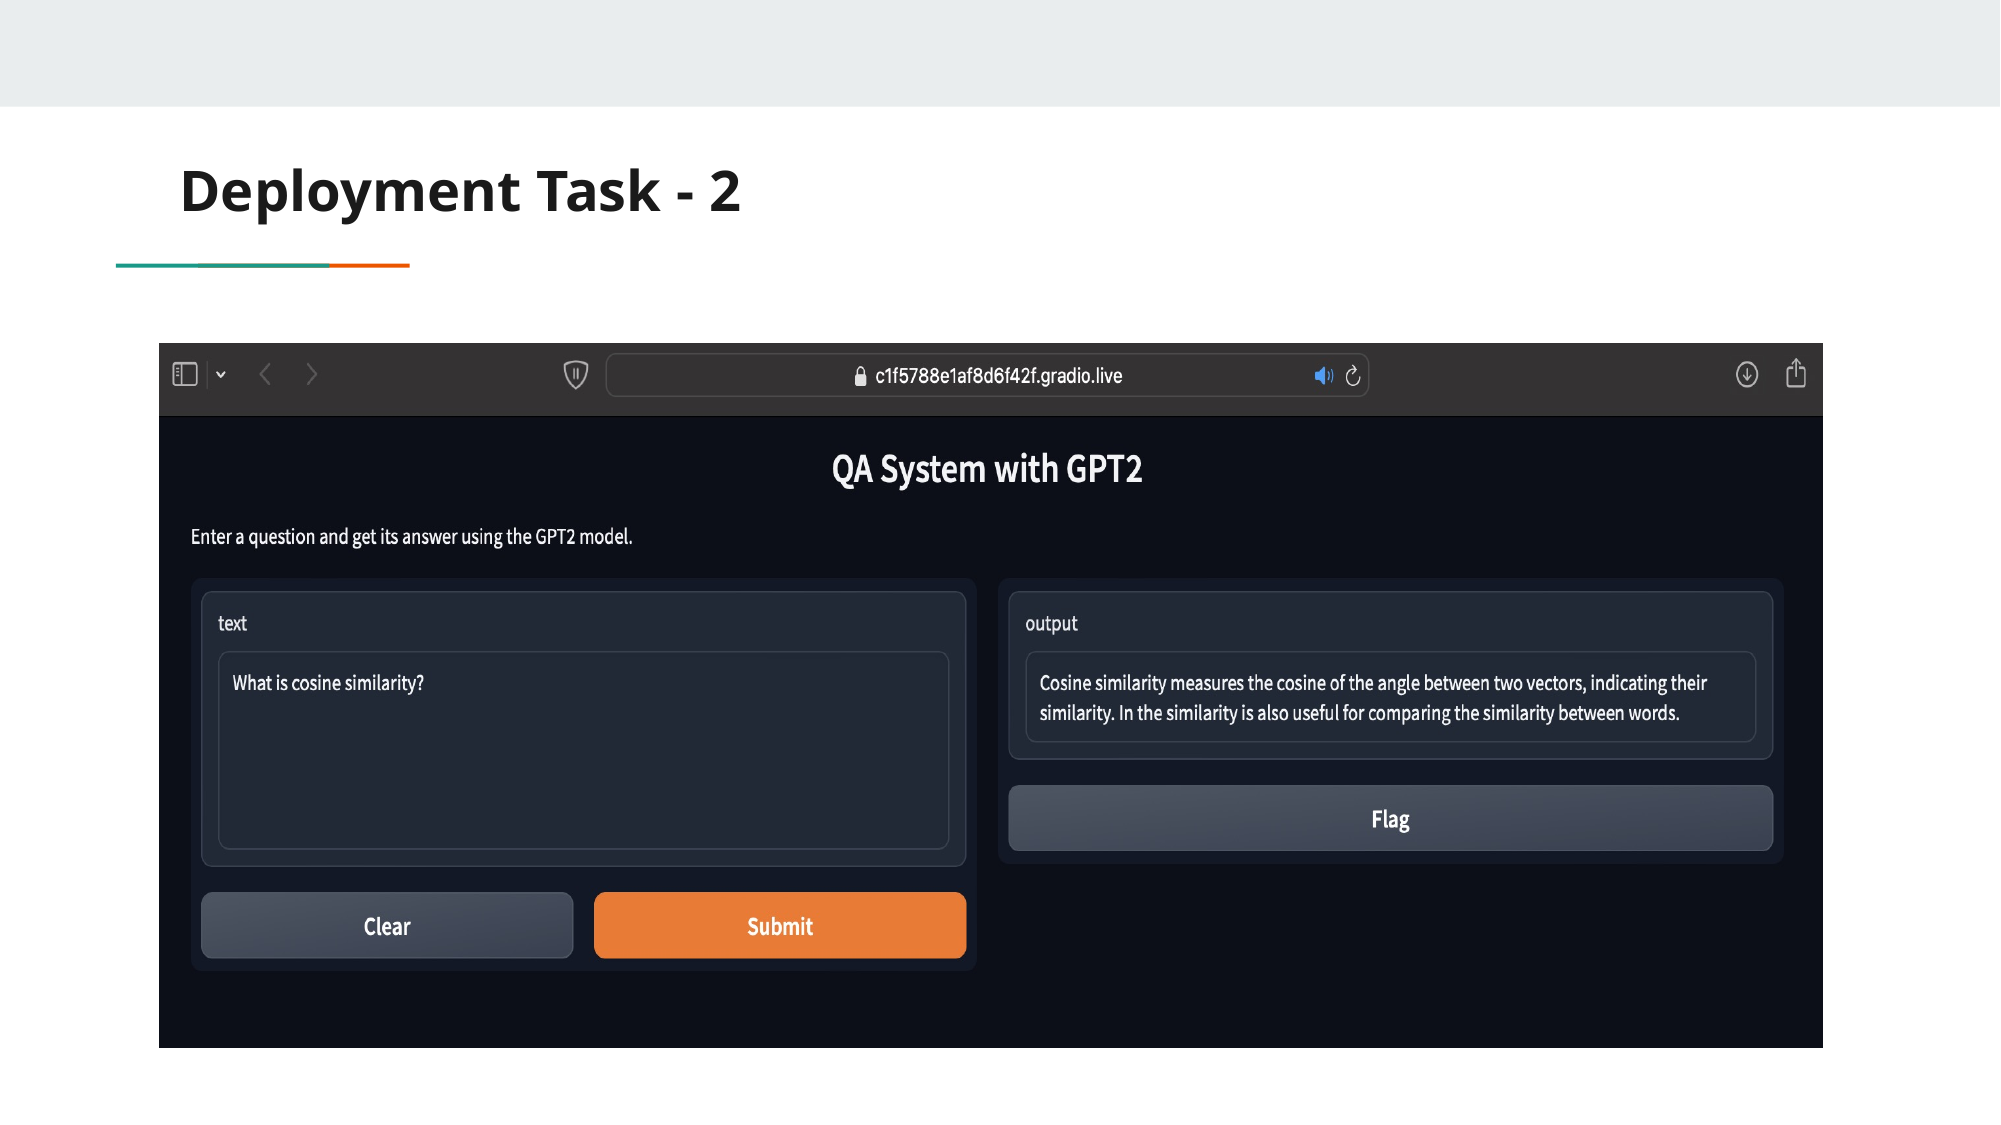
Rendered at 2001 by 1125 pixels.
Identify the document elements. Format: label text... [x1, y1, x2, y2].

picture [158, 343, 1823, 1048]
title Deployment Task - 2 [159, 131, 1841, 249]
